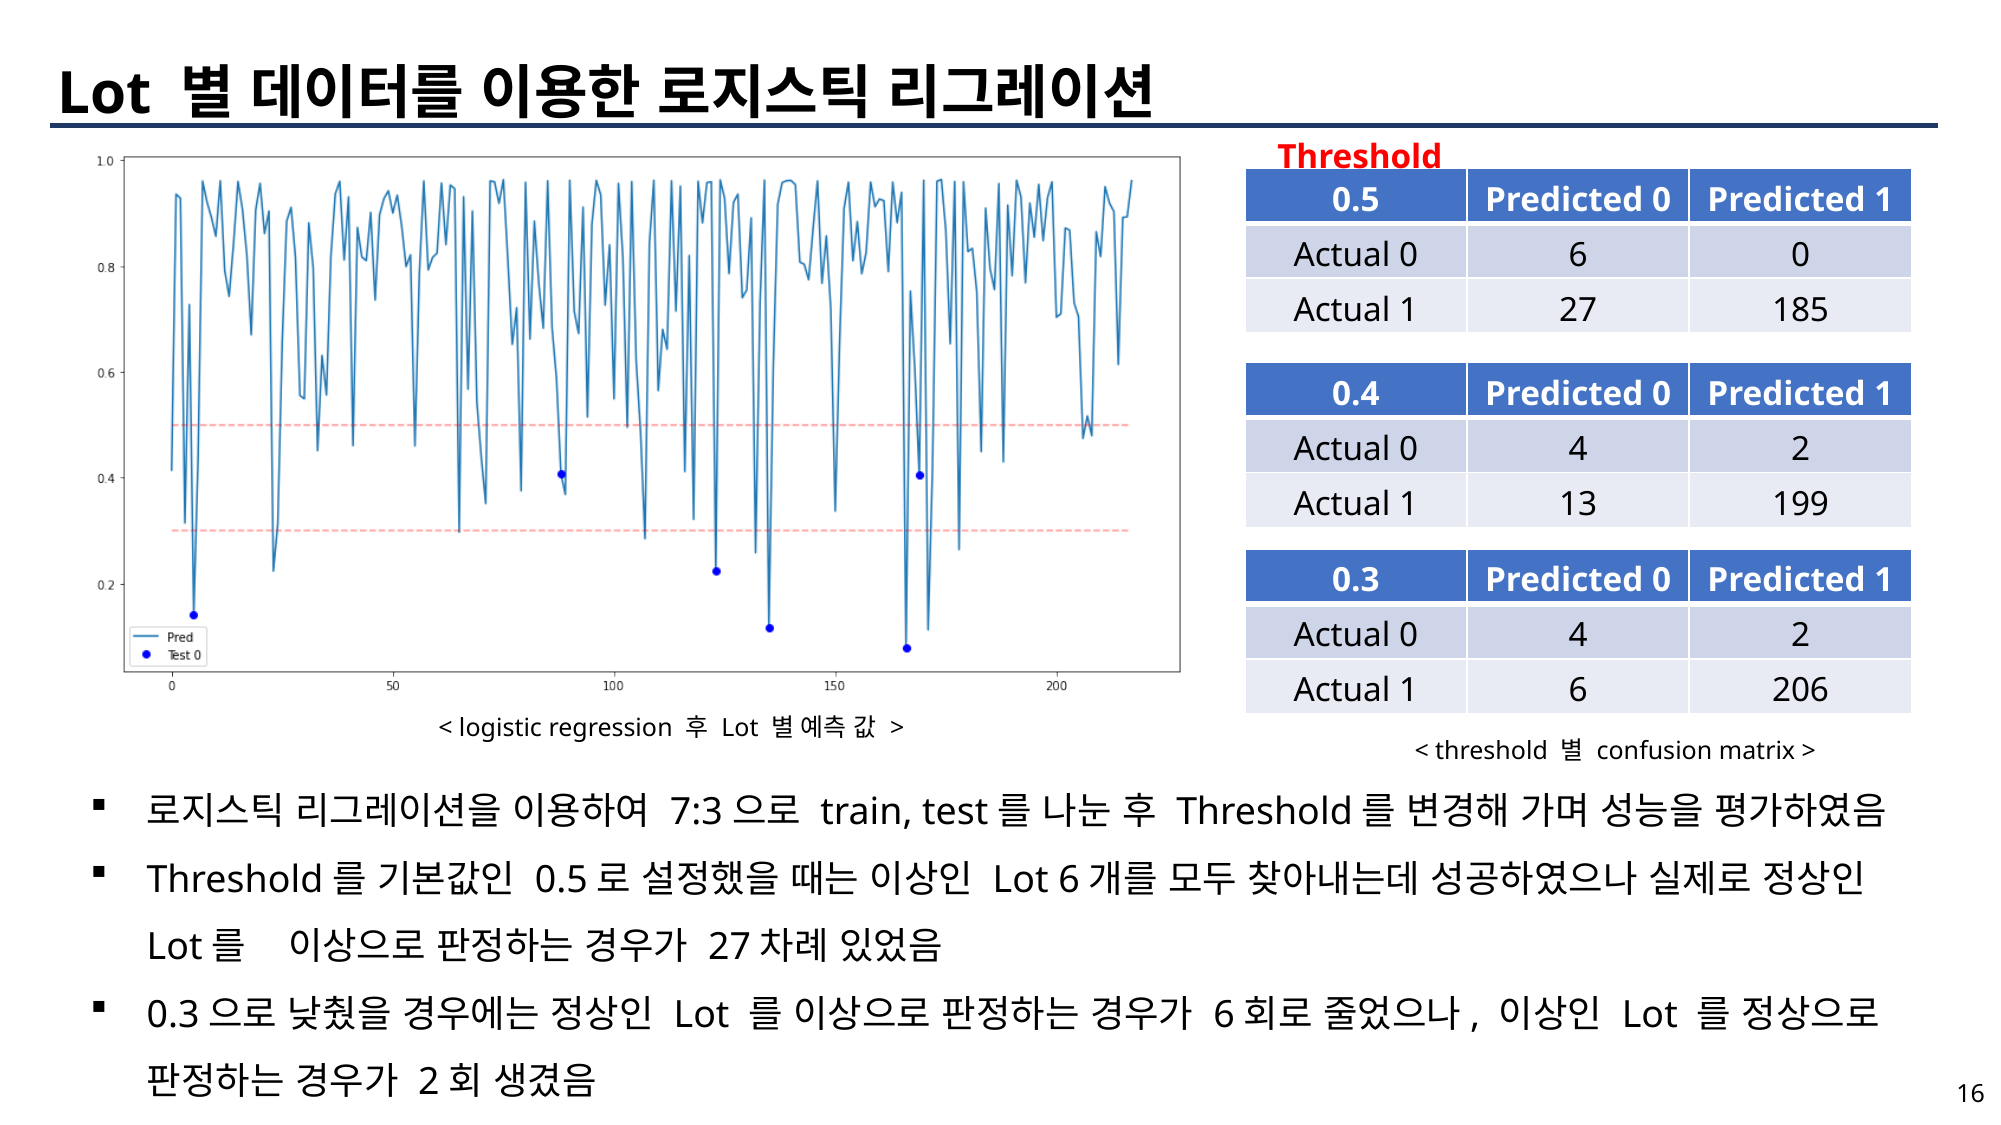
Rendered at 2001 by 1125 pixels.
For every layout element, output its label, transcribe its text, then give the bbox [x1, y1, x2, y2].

table_header 0.5 [1246, 169, 1466, 221]
table_cell 2 [1690, 607, 1911, 658]
table_cell 206 [1690, 660, 1911, 713]
table_cell 199 [1690, 473, 1911, 527]
table_cell 0 [1690, 226, 1911, 277]
table_cell 27 [1468, 279, 1688, 332]
table_header Predicted 0 [1468, 169, 1688, 221]
table_cell 4 [1468, 420, 1688, 472]
table_cell 185 [1690, 279, 1911, 332]
table_cell Actual 0 [1246, 607, 1466, 658]
table_cell Actual 1 [1246, 660, 1466, 713]
table_header Predicted 1 [1690, 550, 1911, 601]
text_box Threshold [1262, 127, 1482, 183]
text_box Lot 별 데이터를 이용한 로지스틱 리그레이션 [42, 47, 1375, 133]
table_cell 4 [1468, 607, 1688, 658]
table_header Predicted 1 [1690, 169, 1911, 221]
slide_number 16 [1550, 1064, 2000, 1124]
text_box < threshold 별 confusion matrix > [1399, 726, 1984, 772]
table_header 0.3 [1246, 550, 1466, 601]
table_cell 6 [1468, 226, 1688, 277]
table_cell Actual 1 [1246, 279, 1466, 332]
text_box < logistic regression 후 Lot 별 예측 값 > [423, 704, 1007, 749]
table_cell Actual 0 [1246, 226, 1466, 277]
text_box 로지스틱 리그레이션을 이용하여 7:3으로 train, test를 나눈 후 Threshold를 변경해 가며 성능을 평가하였음 Threshold를 기본값인 0.5로 설정했을 때는 이상인 Lot 6개를 모두 찾아내는데 성공하였으나 실제로 정상인 Lot를 이상으로 판정하는 경우가 27차례 있었음 0.3으로 낮췄을 경우에는 정상인 Lot 를 이상으로 판정하는 경우가 6회로 줄었으나, 이상인 Lot 를 정상으로 판정하는 경우가 2회 생겼음 [75, 757, 1939, 1110]
table_cell 13 [1468, 473, 1688, 527]
table_cell 6 [1468, 660, 1688, 713]
table_cell 2 [1690, 420, 1911, 472]
table_cell Actual 0 [1246, 420, 1466, 472]
picture [88, 148, 1188, 700]
table_header Predicted 0 [1468, 363, 1688, 415]
table_header Predicted 0 [1468, 550, 1688, 601]
table_header 0.4 [1246, 363, 1466, 415]
table_header Predicted 1 [1690, 363, 1911, 415]
table_cell Actual 1 [1246, 473, 1466, 527]
